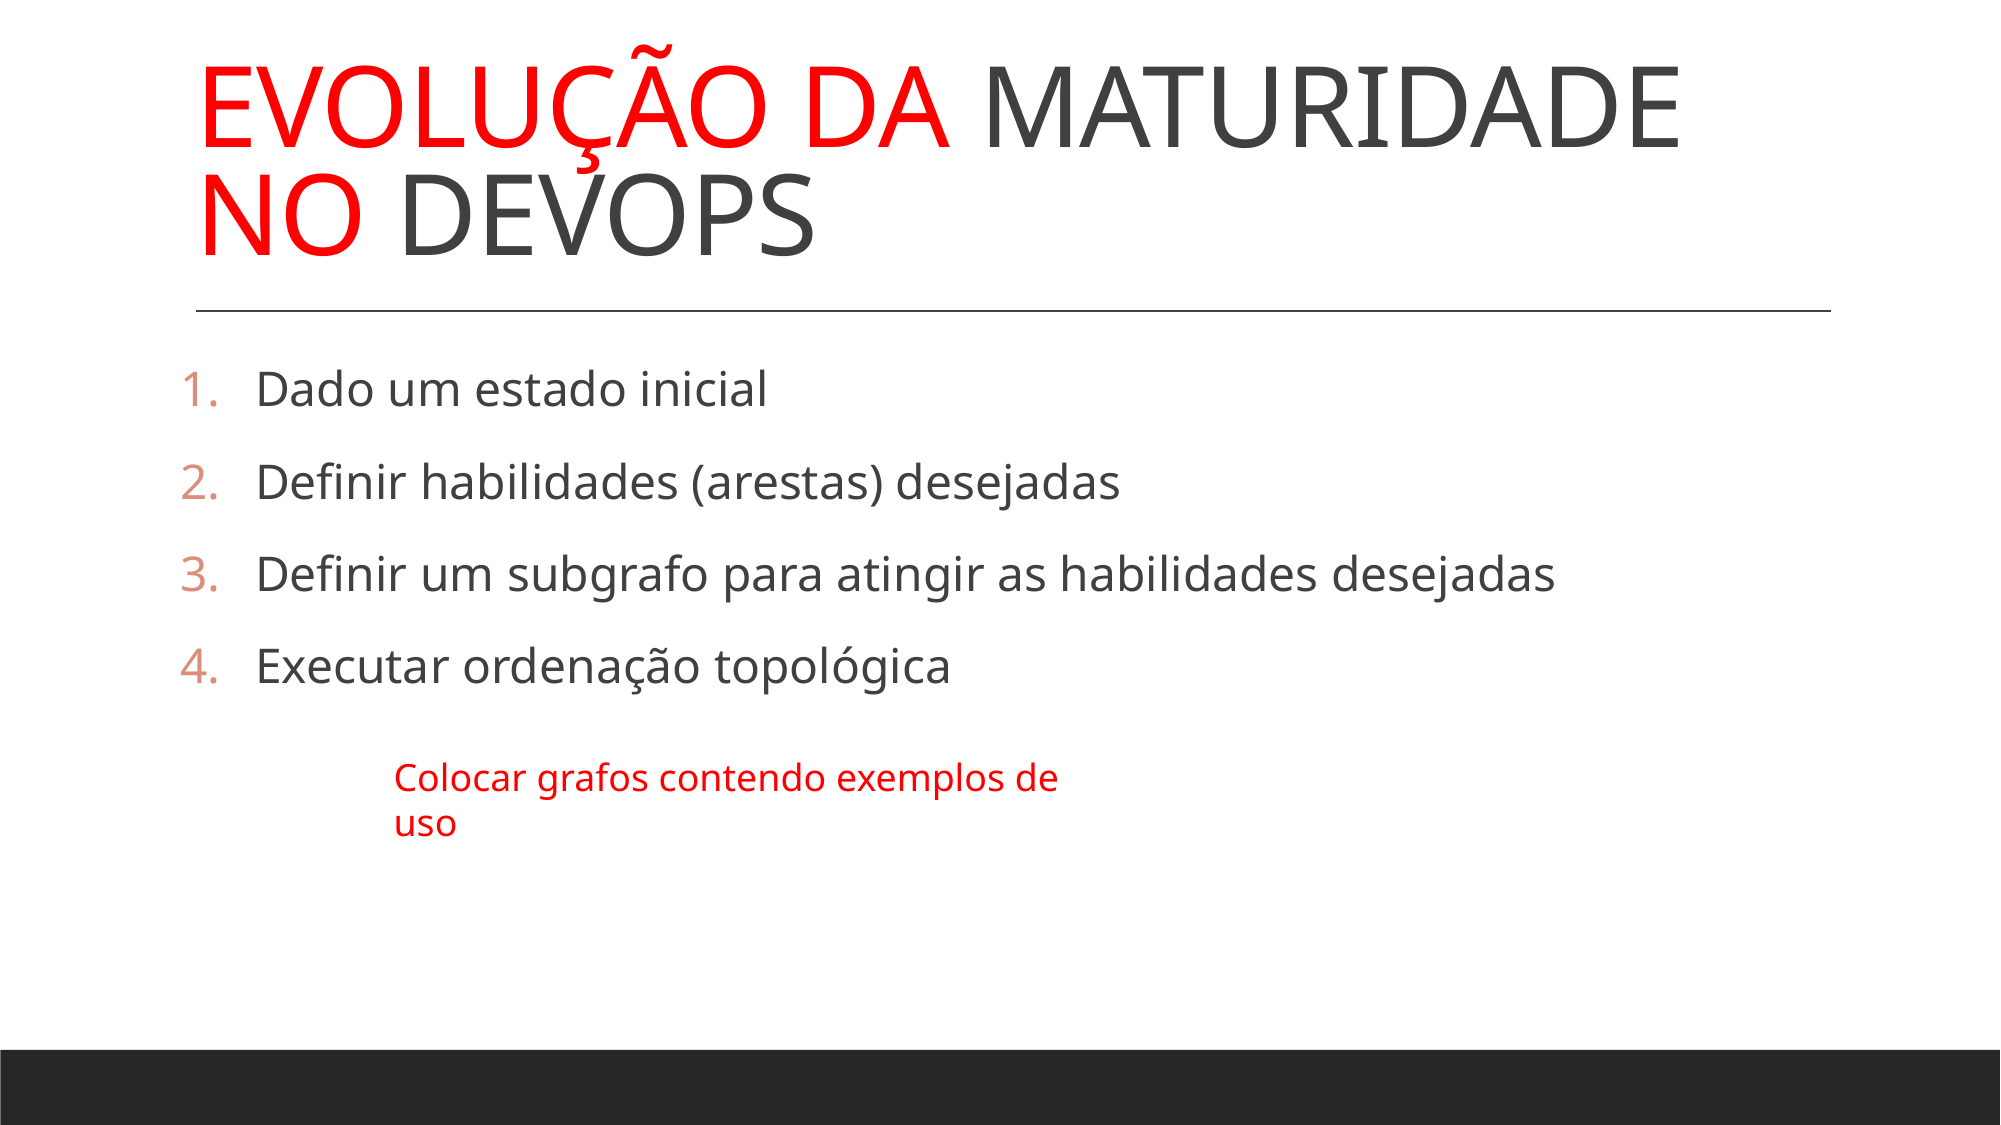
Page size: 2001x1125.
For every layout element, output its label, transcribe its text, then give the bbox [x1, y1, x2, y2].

list Dado um estado inicial Definir habilidades (arestas) desejadas Definir um subgrafo para atingir as habilidades desejadas Executar ordenação topológica [180, 345, 1830, 963]
text_box Colocar grafos contendo exemplos de uso [378, 746, 1135, 851]
title EVOLUÇÃO DA MATURIDADE NO DEVOPS [180, 47, 1830, 285]
